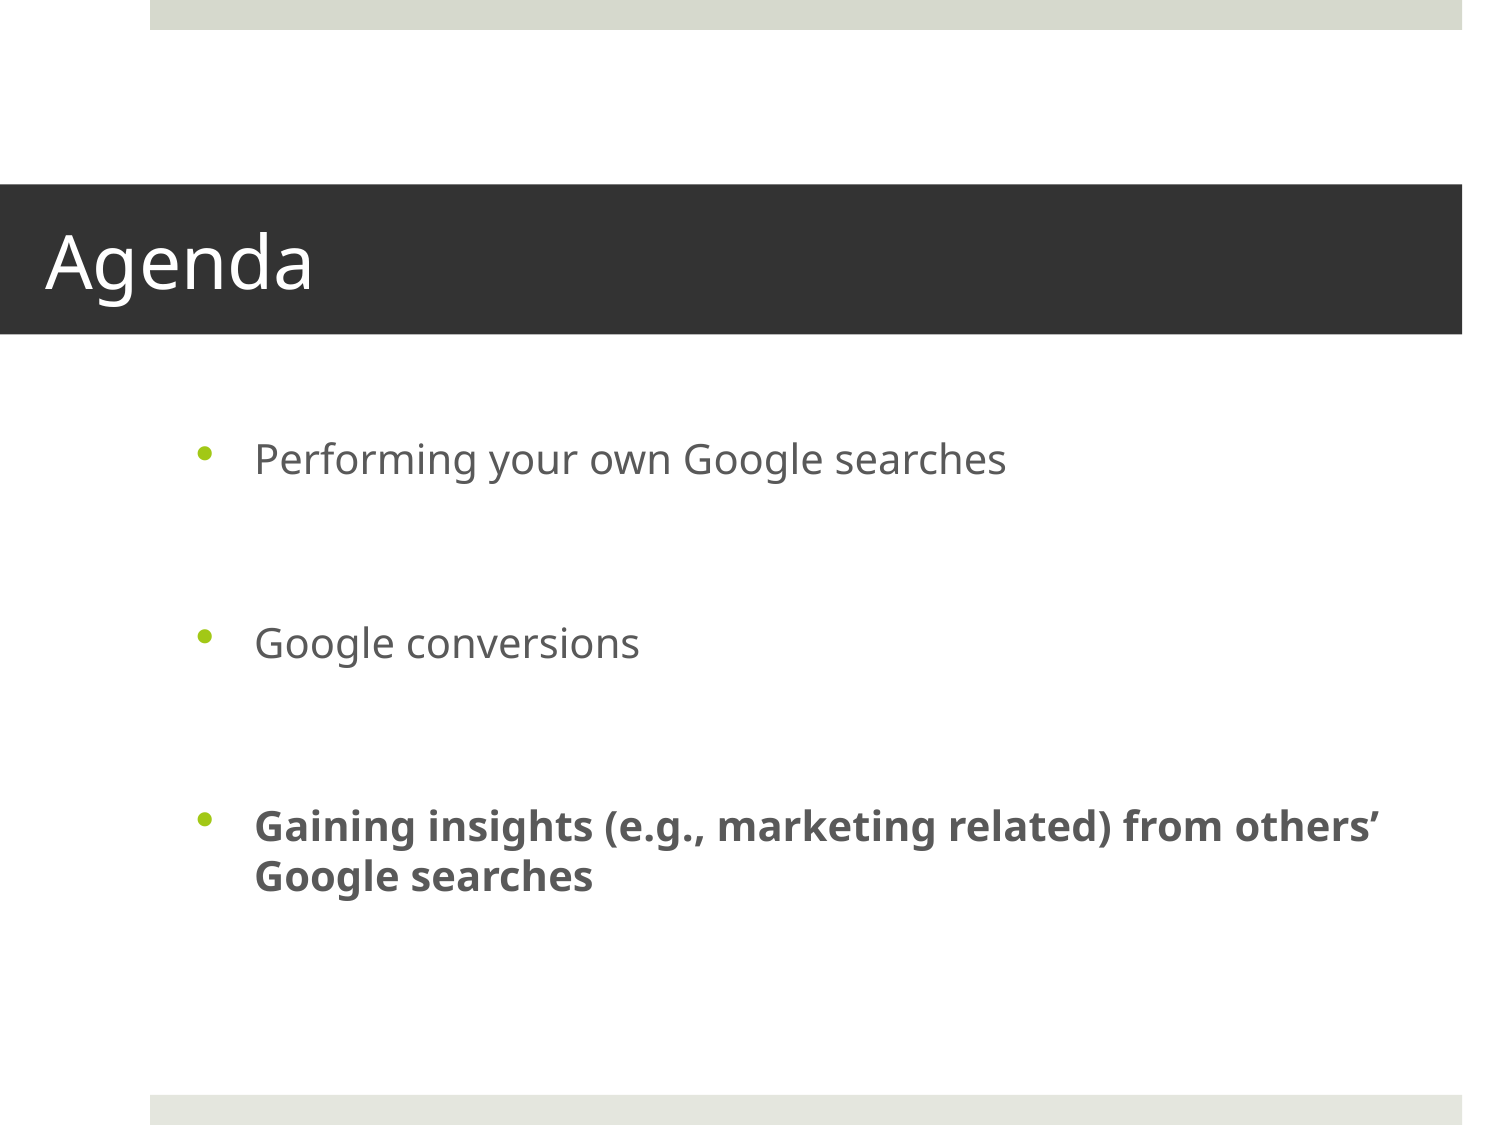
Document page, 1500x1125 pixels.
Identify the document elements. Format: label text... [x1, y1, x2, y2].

list Performing your own Google searches Google conversions Gaining insights (e.g., marketing related) from others’ Google searches [182, 425, 1432, 1028]
title Agenda [0, 184, 1463, 335]
